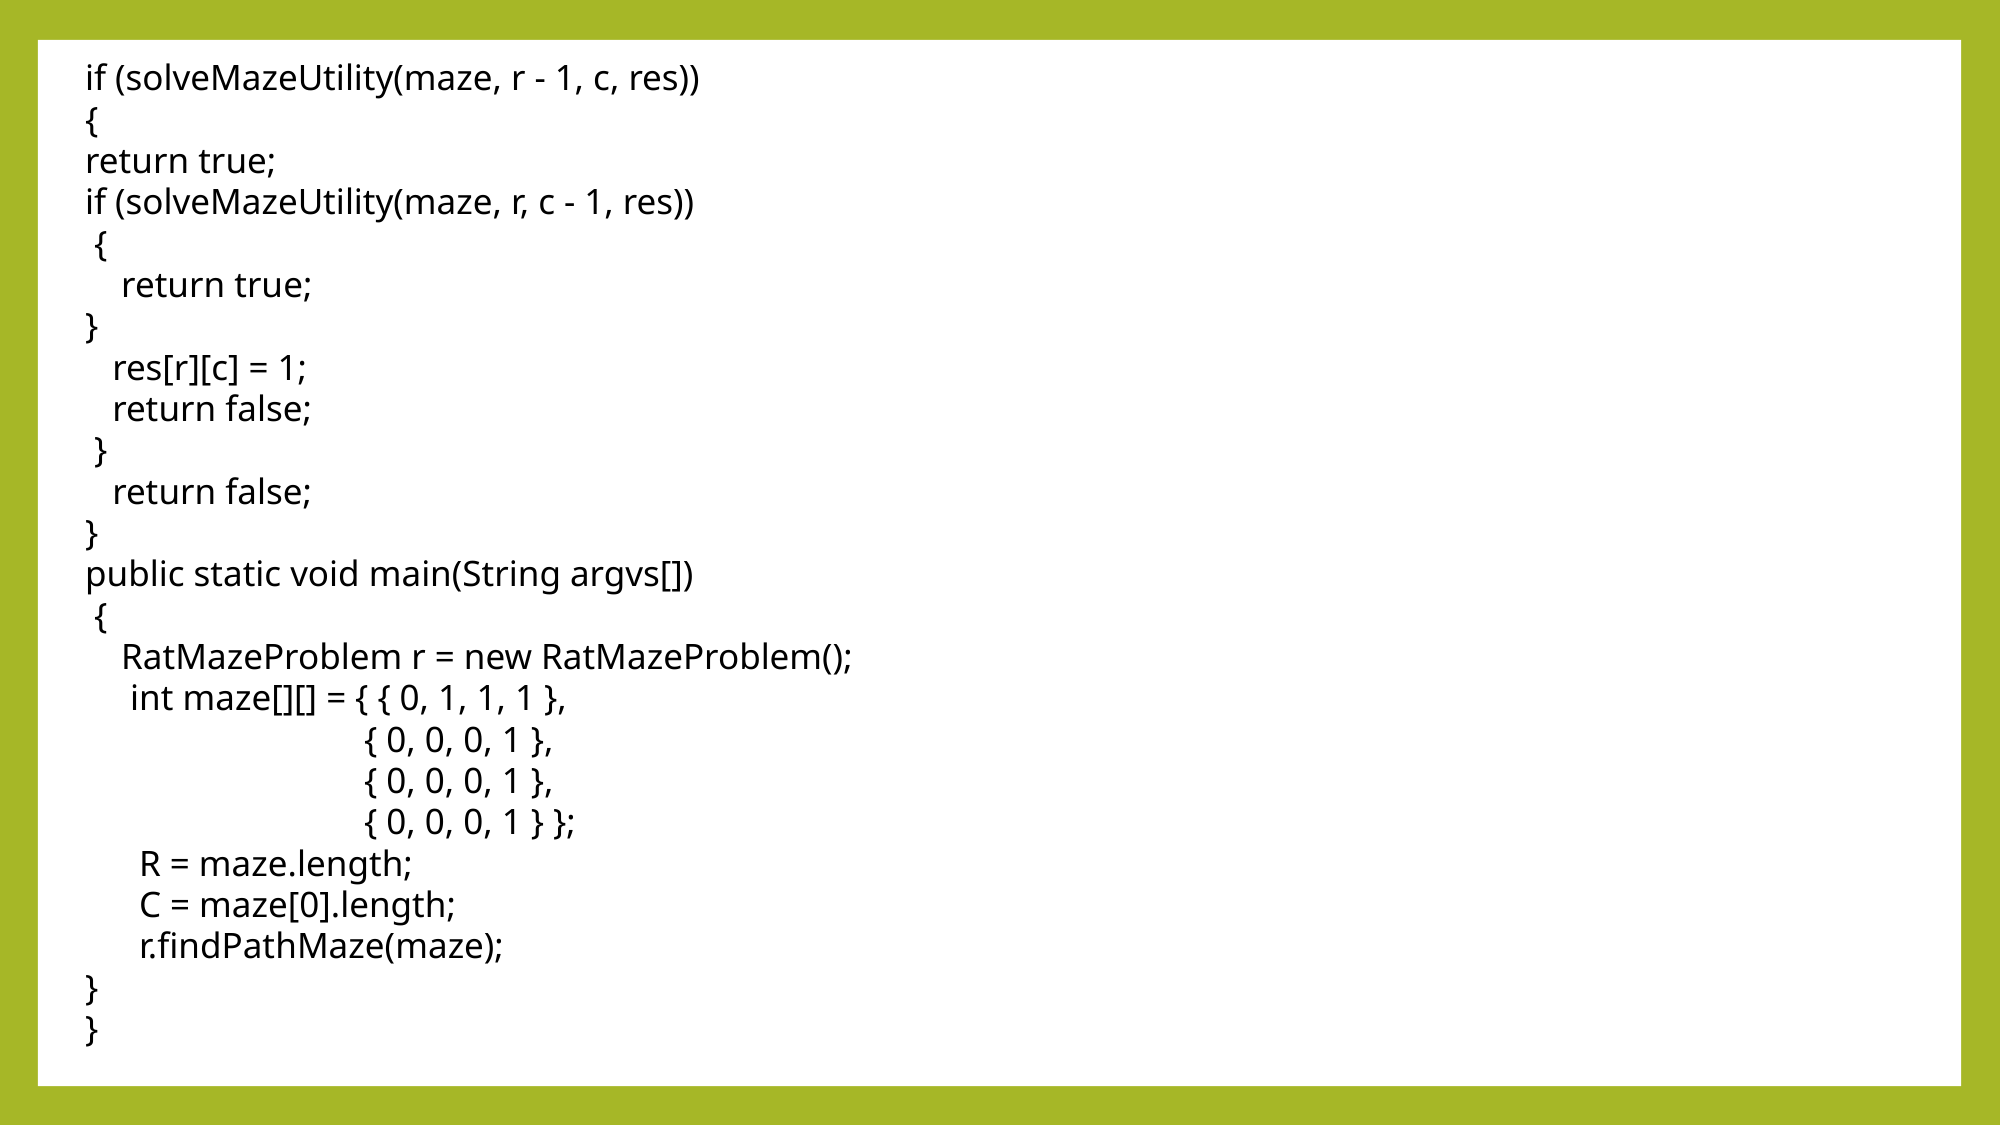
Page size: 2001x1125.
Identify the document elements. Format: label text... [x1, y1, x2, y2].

list if (solveMazeUtility(maze, r - 1, c, res)) { return true; if (solveMazeUtility(maze, r, c - 1, res)) { return true; } res[r][c] = 1; return false; } return false; } public static void main(String argvs[]) { RatMazeProblem r = new RatMazeProblem(); int maze[][] = { { 0, 1, 1, 1 }, { 0, 0, 0, 1 }, { 0, 0, 0, 1 }, { 0, 0, 0, 1 } }; R = maze.length; C = maze[0].length; r.findPathMaze(maze); } } [70, 66, 1808, 1060]
title [187, 0, 1808, 66]
